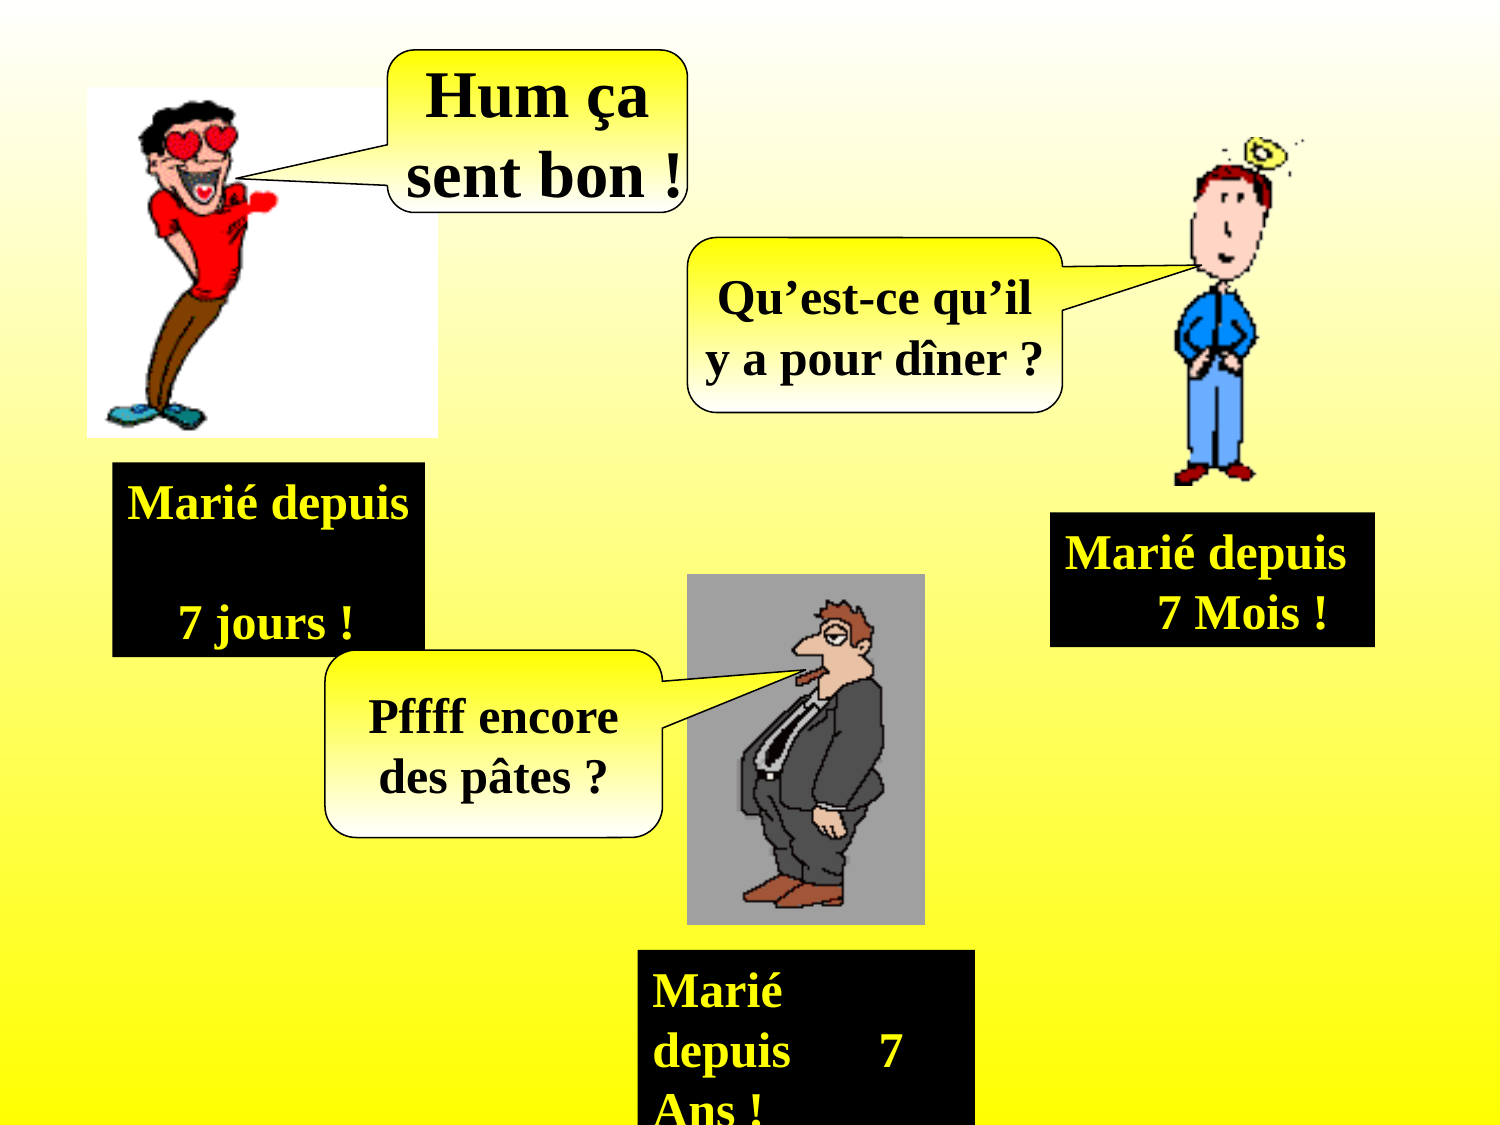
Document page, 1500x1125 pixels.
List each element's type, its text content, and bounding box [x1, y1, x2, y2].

text_box Pffff encore des pâtes ? [324, 650, 682, 838]
picture [687, 574, 925, 926]
picture [87, 87, 438, 438]
text_box Marié depuis ,,,,,,7 Ans ! [637, 949, 975, 1125]
text_box Marié depuis ;;;;7 Mois ! [1050, 512, 1375, 648]
text_box Qu’est-ce qu’il y a pour dîner ? [687, 237, 1132, 413]
text_box Marié depuis ;;;;7 jours ! [112, 462, 425, 658]
picture [1137, 137, 1338, 487]
text_box Hum ça sent bon ! [387, 49, 688, 213]
